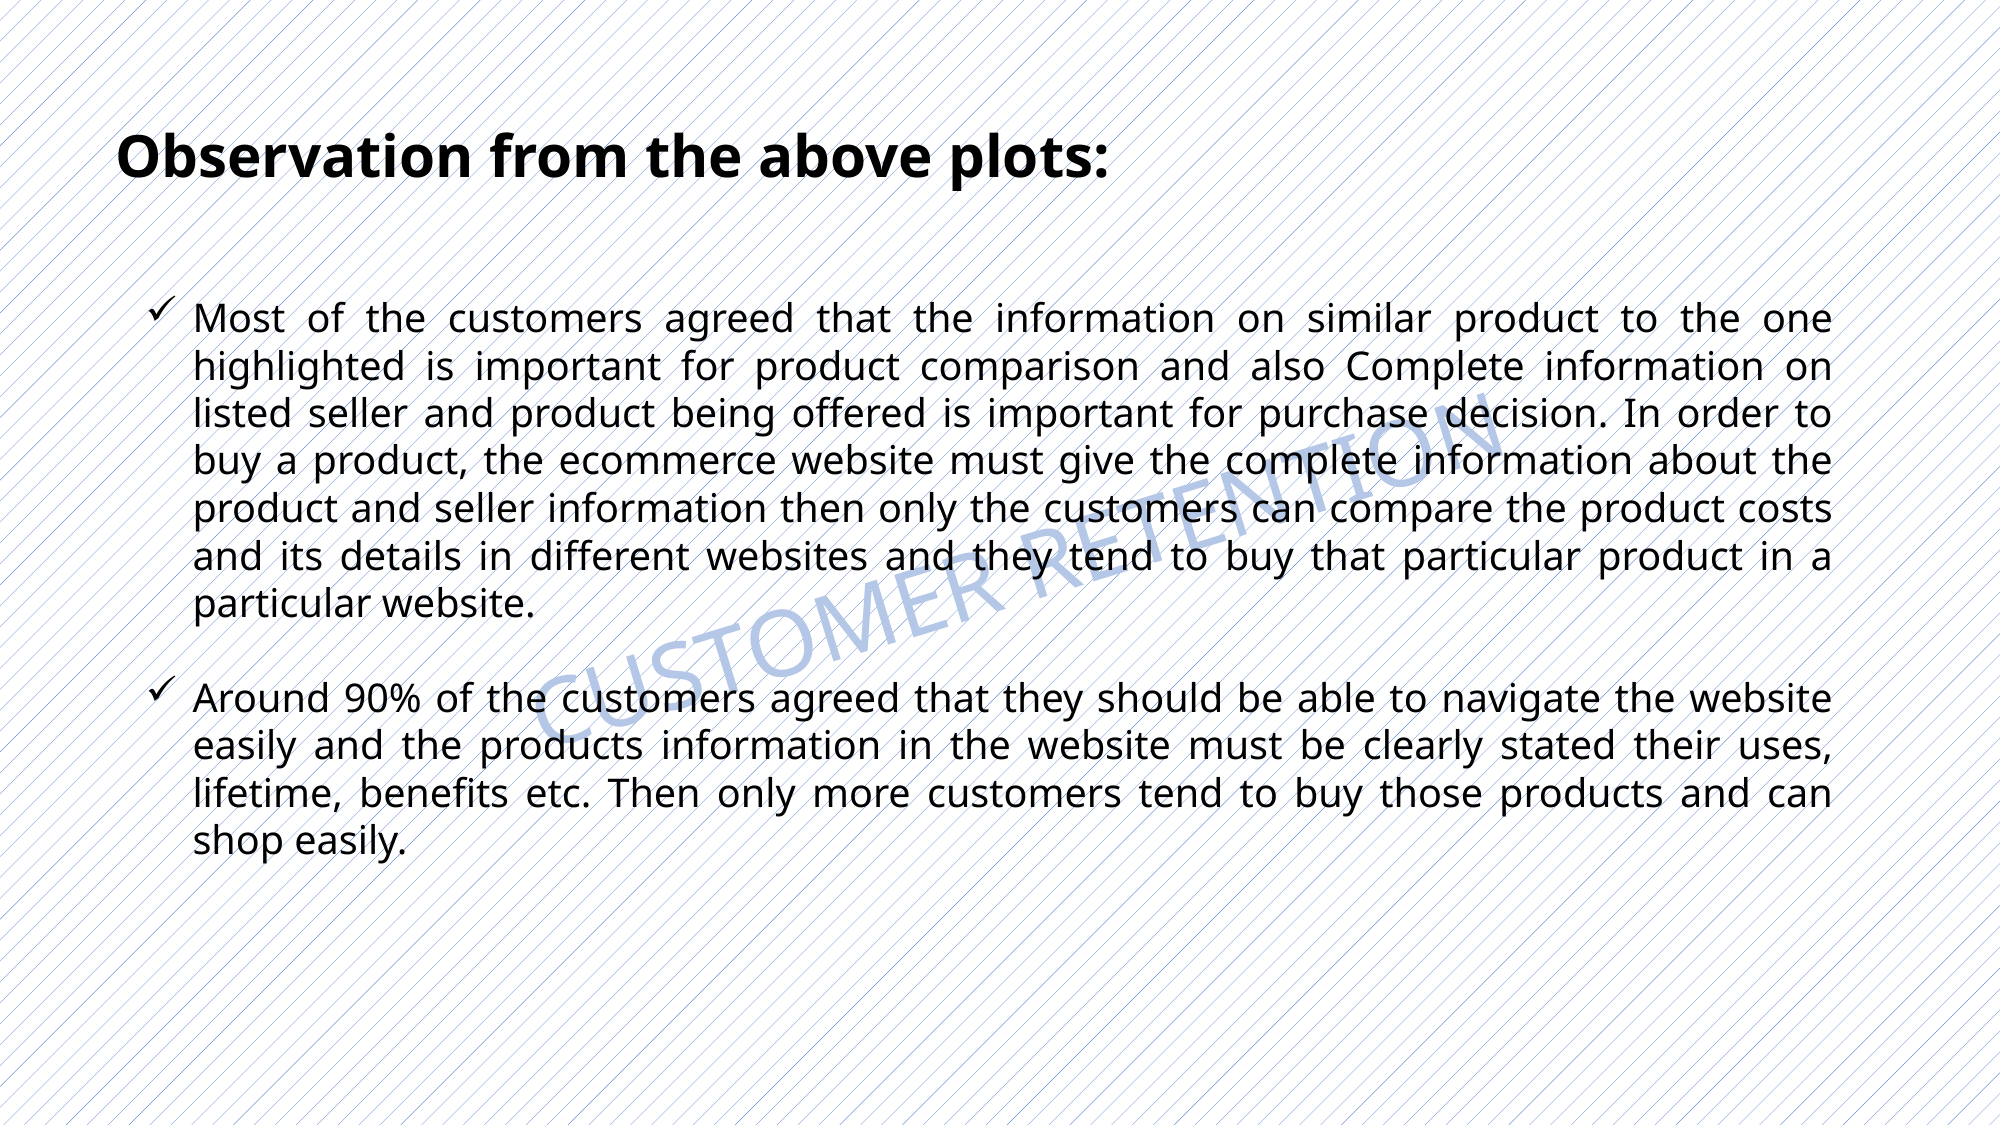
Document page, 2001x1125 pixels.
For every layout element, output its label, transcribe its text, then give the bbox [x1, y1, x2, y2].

text_box Most of the customers agreed that the information on similar product to the one highlighted is important for product comparison and also Complete information on listed seller and product being offered is important for purchase decision. In order to buy a product, the ecommerce website must give the complete information about the product and seller information then only the customers can compare the product costs and its details in different websites and they tend to buy that particular product in a particular website. Around 90% of the customers agreed that they should be able to navigate the website easily and the products information in the website must be clearly stated their uses, lifetime, benefits etc. Then only more customers tend to buy those products and can shop easily. [130, 285, 1850, 871]
text_box Observation from the above plots: [100, 111, 1208, 197]
